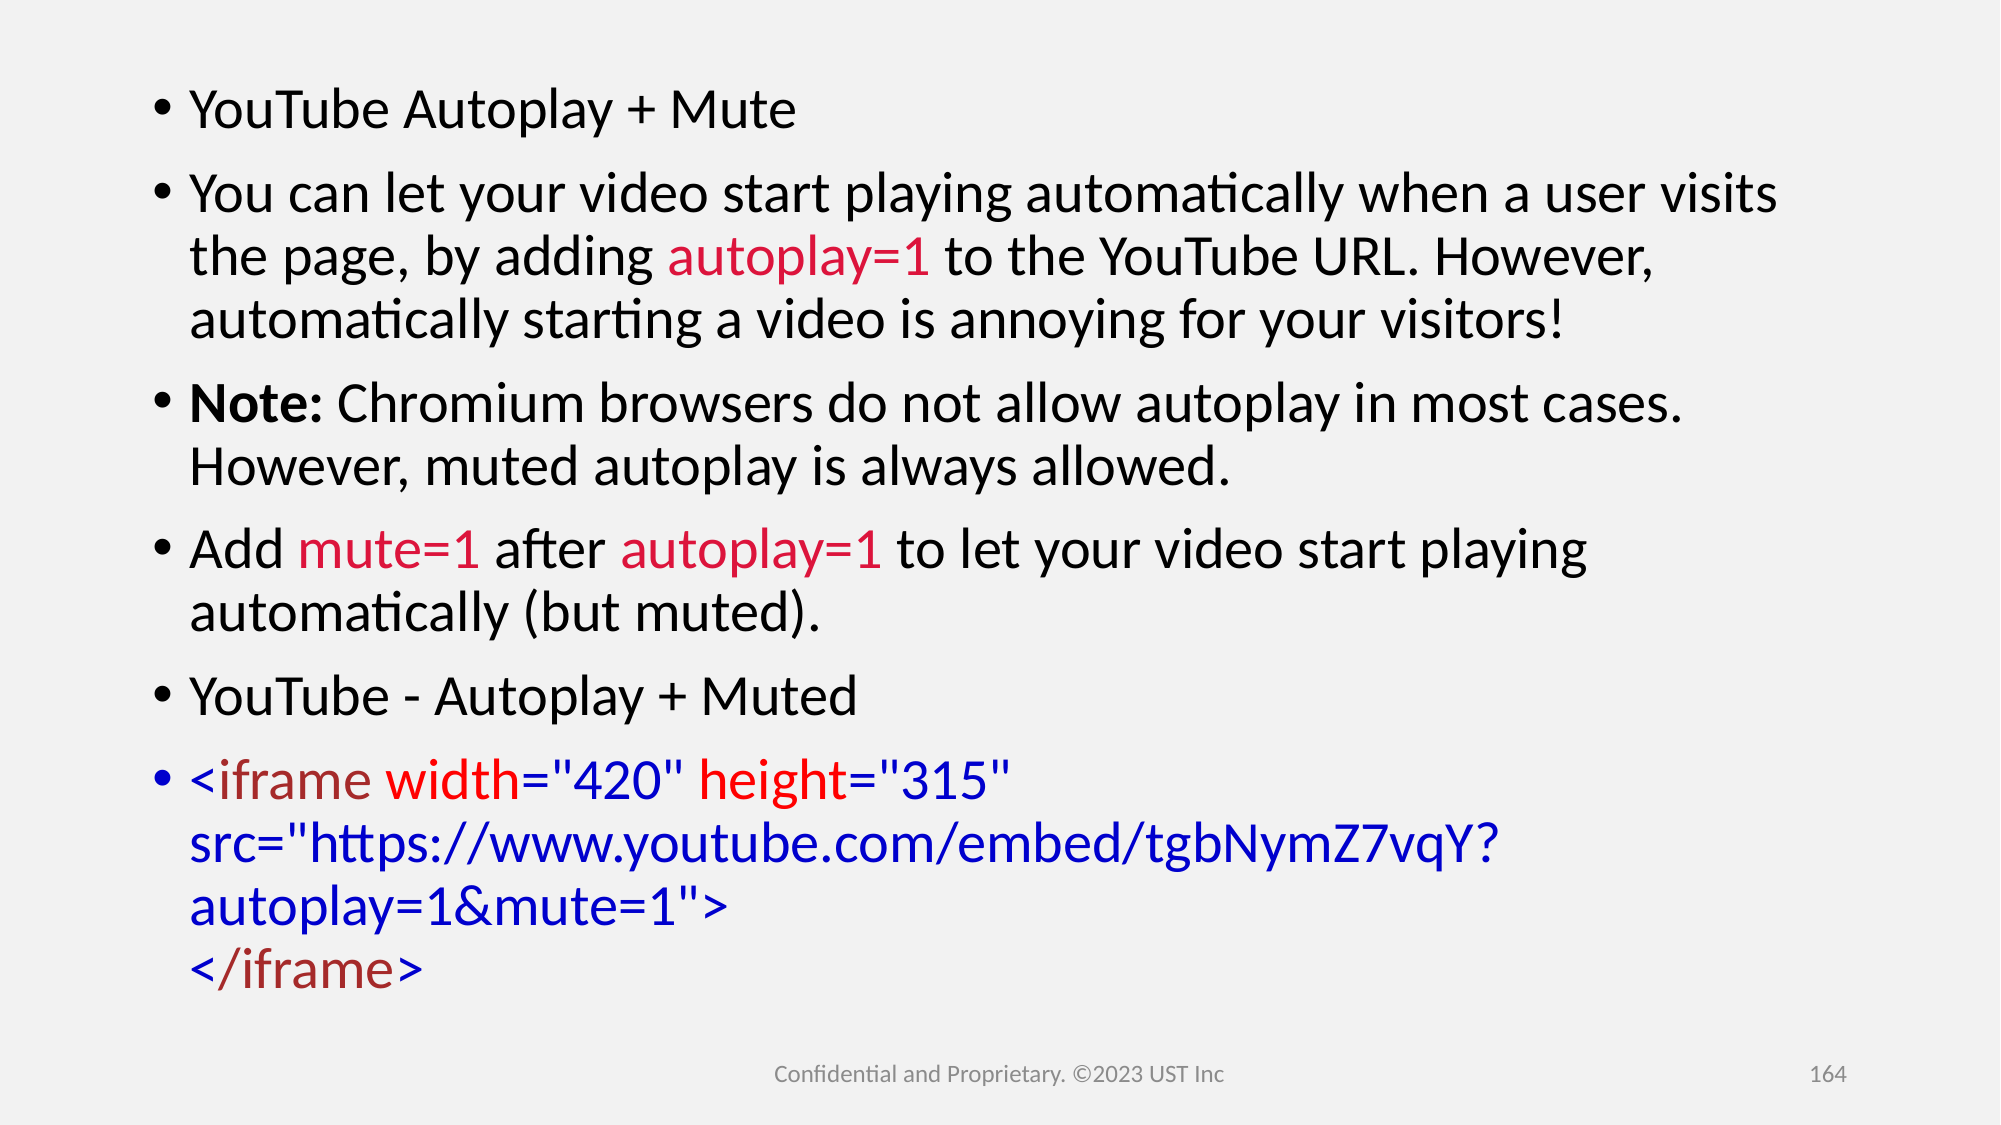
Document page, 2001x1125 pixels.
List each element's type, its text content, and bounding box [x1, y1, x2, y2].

list YouTube Autoplay + Mute You can let your video start playing automatically when a user visits the page, by adding autoplay=1 to the YouTube URL. However, automatically starting a video is annoying for your visitors! Note: Chromium browsers do not allow autoplay in most cases. However, muted autoplay is always allowed. Add mute=1 after autoplay=1 to let your video start playing automatically (but muted). YouTube - Autoplay + Muted <iframe width="420" height="315" src="https://www.youtube.com/embed/tgbNymZ7vqY?autoplay=1&mute=1"> </iframe> [137, 70, 1863, 1014]
slide_number 164 [1412, 1042, 1863, 1103]
footer Confidential and Proprietary. ©2023 UST Inc [662, 1042, 1338, 1103]
